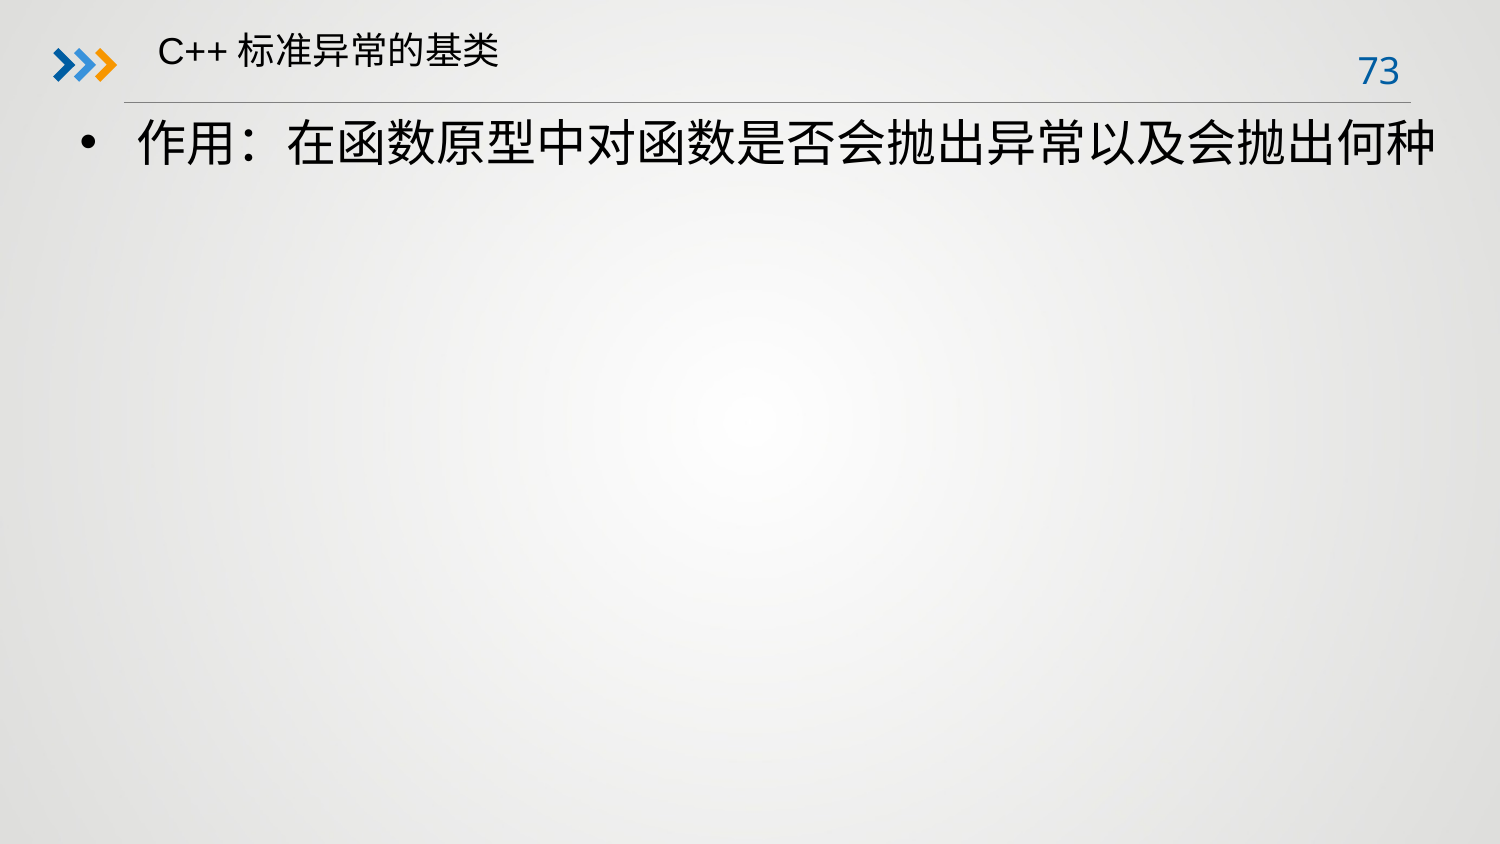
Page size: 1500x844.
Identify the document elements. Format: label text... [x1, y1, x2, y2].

picture [0, 0, 1500, 844]
text_box 作用：在函数原型中对函数是否会抛出异常以及会抛出何种 [64, 116, 1500, 777]
text_box C++标准异常的基类 [142, 19, 550, 80]
text_box [142, 32, 847, 95]
